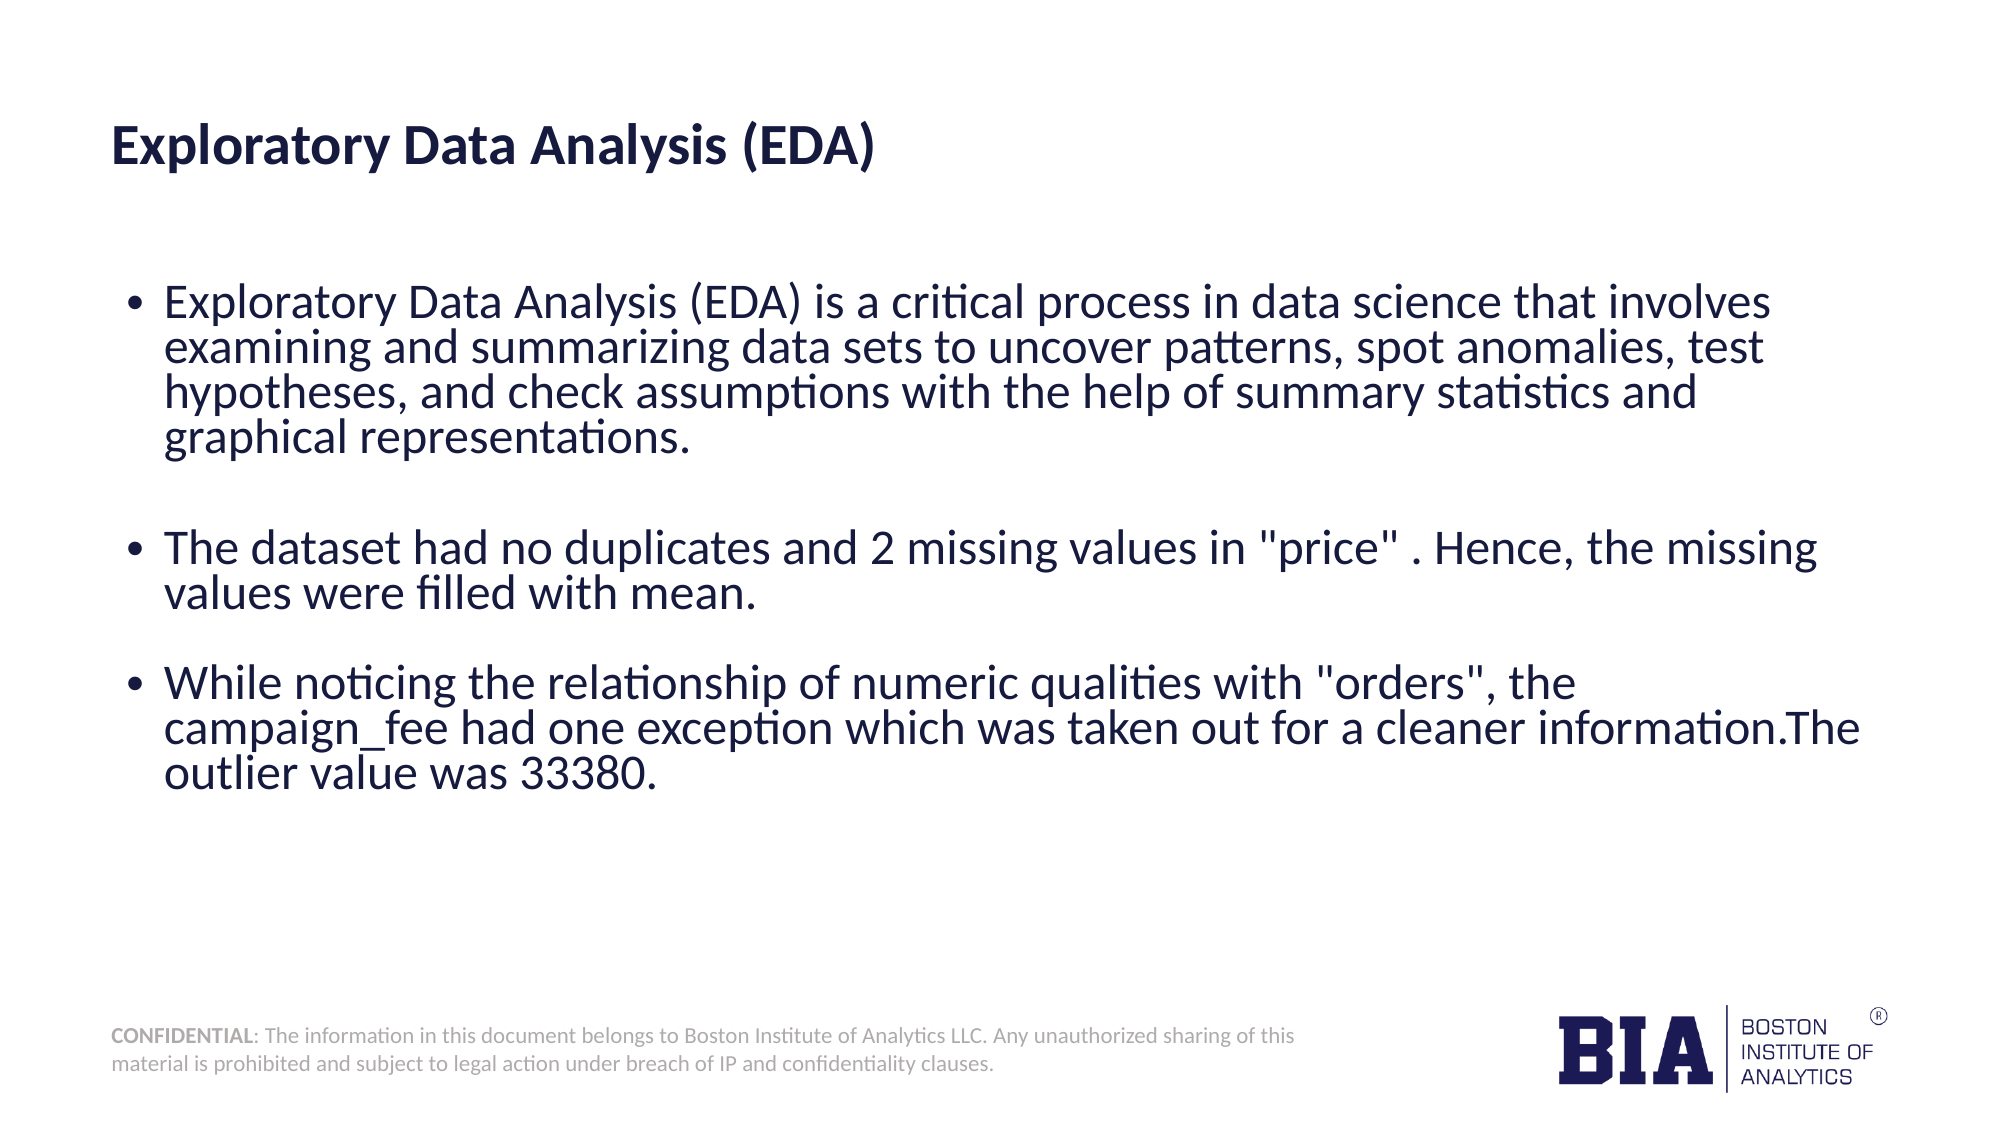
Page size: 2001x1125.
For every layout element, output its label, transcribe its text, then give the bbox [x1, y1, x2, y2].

picture [1557, 1003, 1889, 1094]
list Exploratory Data Analysis (EDA) is a critical process in data science that involves examining and summarizing data sets to uncover patterns, spot anomalies, test hypotheses, and check assumptions with the help of summary statistics and graphical representations. The dataset had no duplicates and 2 missing values in "price" . Hence, the missing values were filled with mean. While noticing the relationship of numeric qualities with "orders", the campaign_fee had one exception which was taken out for a cleaner information.The outlier value was 33380. [111, 274, 1889, 997]
title Exploratory Data Analysis (EDA) [111, 99, 1889, 200]
